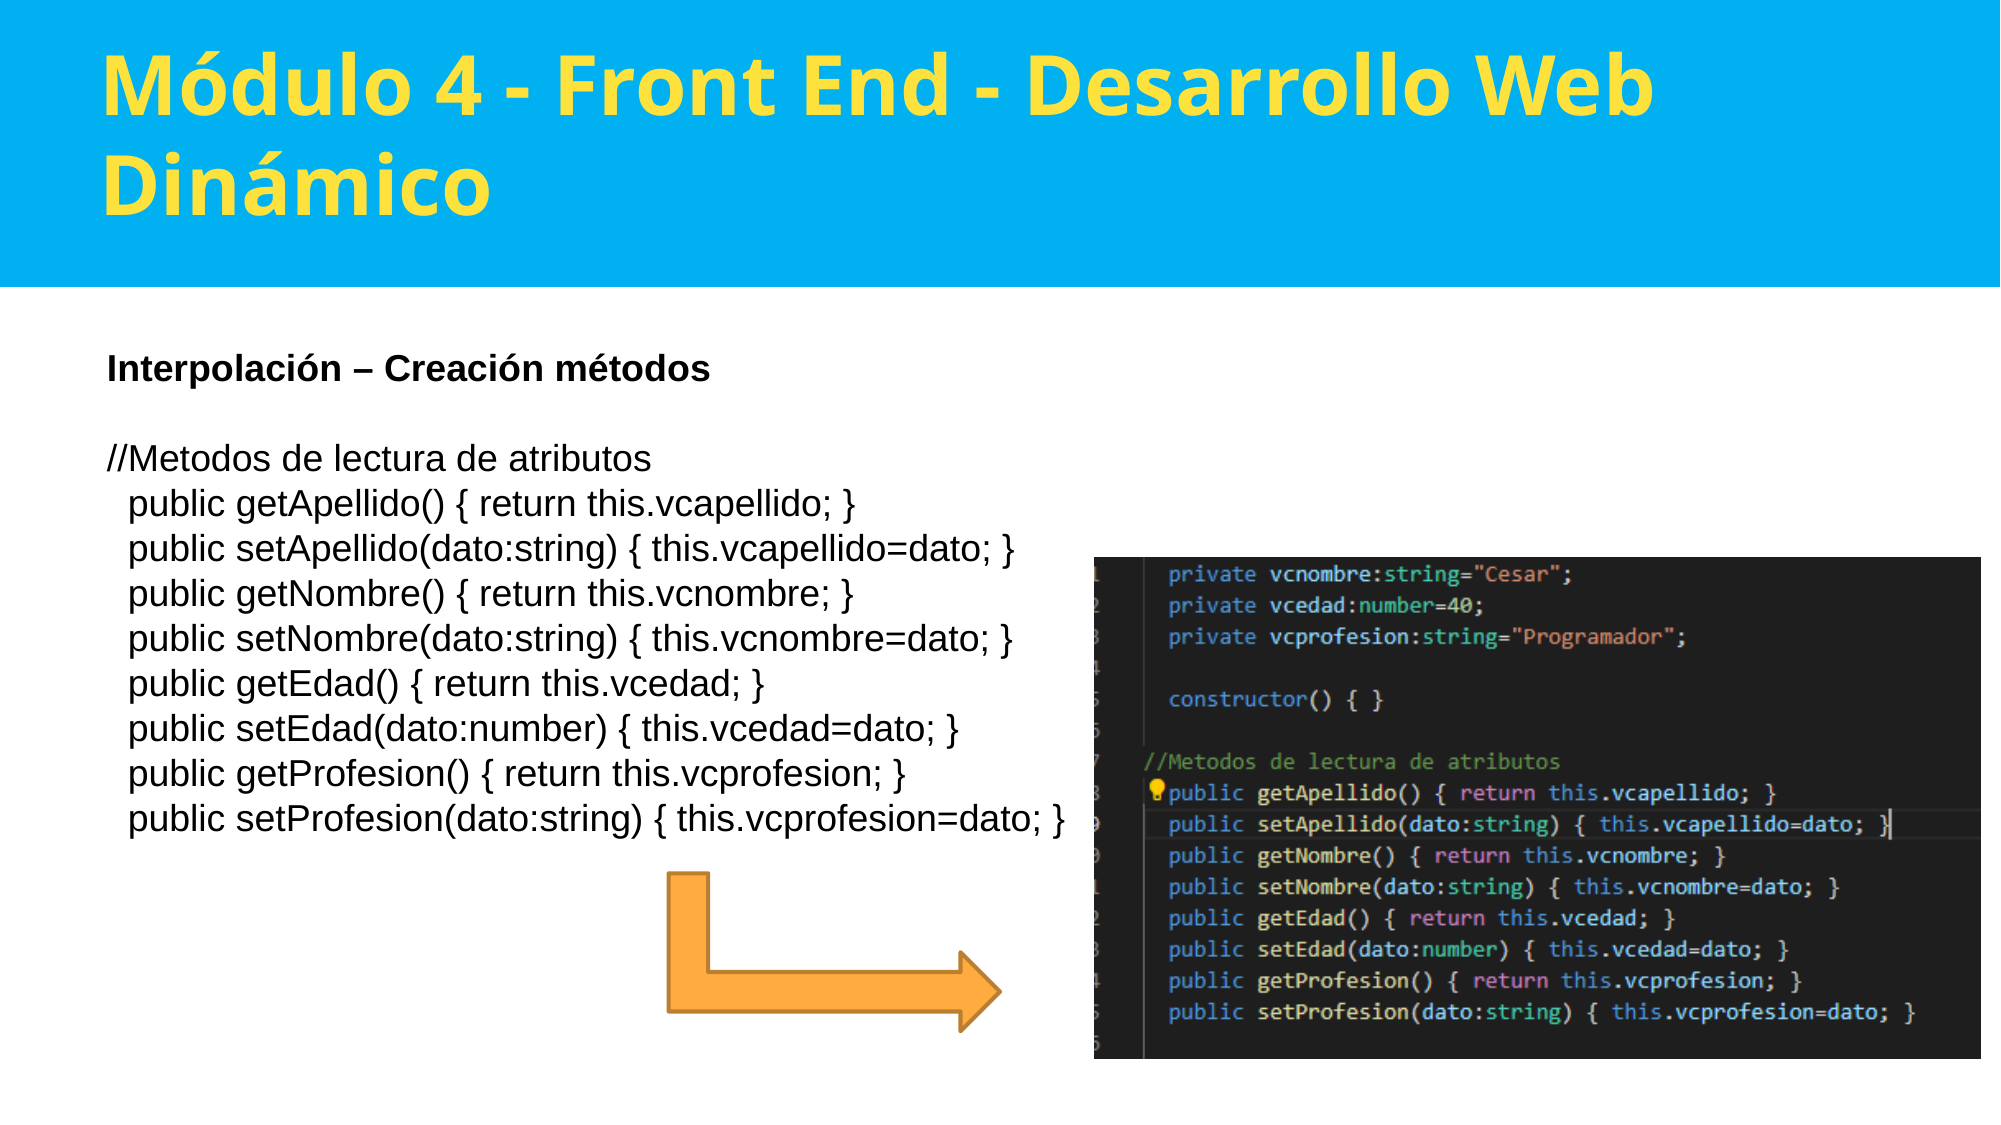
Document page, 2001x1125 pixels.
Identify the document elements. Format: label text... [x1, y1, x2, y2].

picture [1094, 557, 1981, 1060]
text_box [666, 871, 1003, 1034]
text_box [0, 0, 2000, 287]
text_box Módulo 4 - Front End - Desarrollo Web Dinámico [92, 24, 1901, 222]
text_box Interpolación – Creación métodos //Metodos de lectura de atributos public getApellido() { return this.vcapellido; } public setApellido(dato:string) { this.vcapellido=dato; } public getNombre() { return this.vcnombre; } public setNombre(dato:string) { this.vcnombre=dato; } public getEdad() { return this.vcedad; } public setEdad(dato:number) { this.vcedad=dato; } public getProfesion() { return this.vcprofesion; } public setProfesion(dato:string) { this.vcprofesion=dato; } [86, 303, 1913, 1059]
